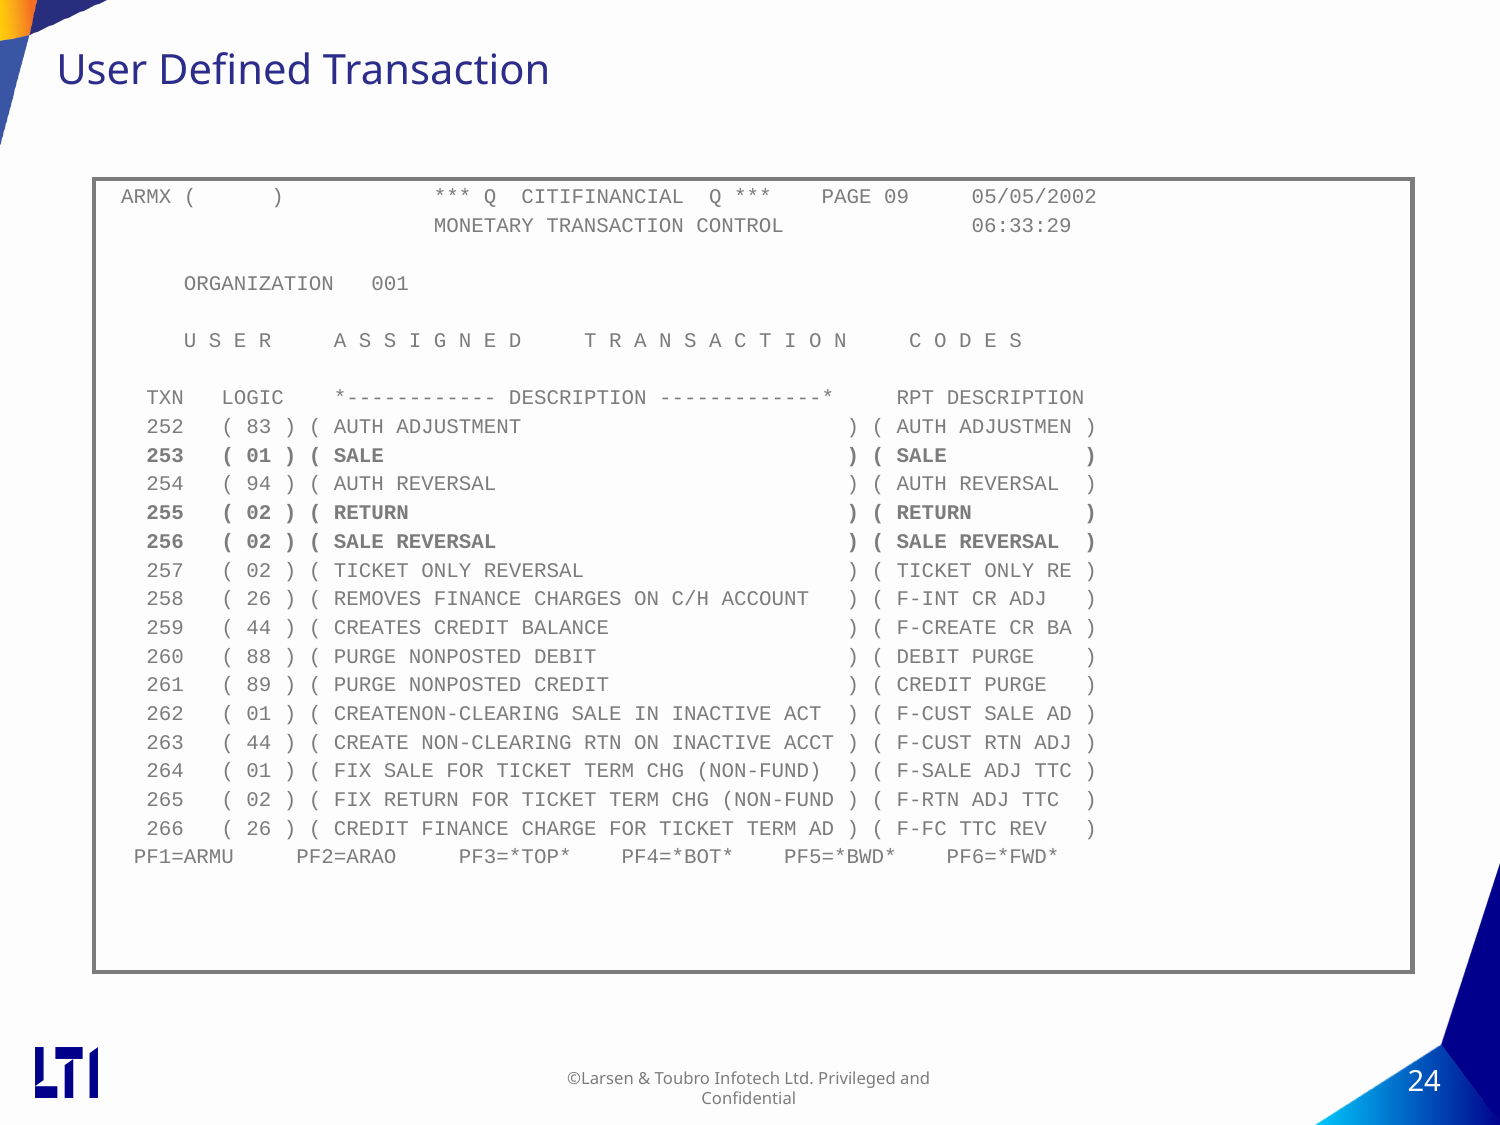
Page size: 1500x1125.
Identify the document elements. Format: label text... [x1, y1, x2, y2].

picture [1310, 854, 1500, 1125]
picture [35, 1047, 98, 1098]
picture [0, 0, 110, 145]
table_header ARMX ( ) *** Q CITIFINANCIAL Q *** PAGE 09 05/05/2002 MONETARY TRANSACTION CONTROL 06:33:29 ORGANIZATION 001 U S E R A S S I G N E D T R A N S A C T I O N C O D E S TXN LOGIC *------------ DESCRIPTION -------------* RPT DESCRIPTION 252 ( 83 ) ( AUTH ADJUSTMENT ) ( AUTH ADJUSTMEN ) 253 ( 01 ) ( SALE ) ( SALE ) 254 ( 94 ) ( AUTH REVERSAL ) ( AUTH REVERSAL ) 255 ( 02 ) ( RETURN ) ( RETURN ) 256 ( 02 ) ( SALE REVERSAL ) ( SALE REVERSAL ) 257 ( 02 ) ( TICKET ONLY REVERSAL ) ( TICKET ONLY RE ) 258 ( 26 ) ( REMOVES FINANCE CHARGES ON C/H ACCOUNT ) ( F-INT CR ADJ ) 259 ( 44 ) ( CREATES CREDIT BALANCE ) ( F-CREATE CR BA ) 260 ( 88 ) ( PURGE NONPOSTED DEBIT ) ( DEBIT PURGE ) 261 ( 89 ) ( PURGE NONPOSTED CREDIT ) ( CREDIT PURGE ) 262 ( 01 ) ( CREATENON-CLEARING SALE IN INACTIVE ACT ) ( F-CUST SALE AD ) 263 ( 44 ) ( CREATE NON-CLEARING RTN ON INACTIVE ACCT ) ( F-CUST RTN ADJ ) 264 ( 01 ) ( FIX SALE FOR TICKET TERM CHG (NON-FUND) ) ( F-SALE ADJ TTC ) 265 ( 02 ) ( FIX RETURN FOR TICKET TERM CHG (NON-FUND ) ( F-RTN ADJ TTC ) 266 ( 26 ) ( CREDIT FINANCE CHARGE FOR TICKET TERM AD ) ( F-FC TTC REV ) PF1=ARMU PF2=ARAO PF3=*TOP* PF4=*BOT* PF5=*BWD* PF6=*FWD* [96, 181, 1410, 970]
title User Defined Transaction [56, 42, 1187, 151]
